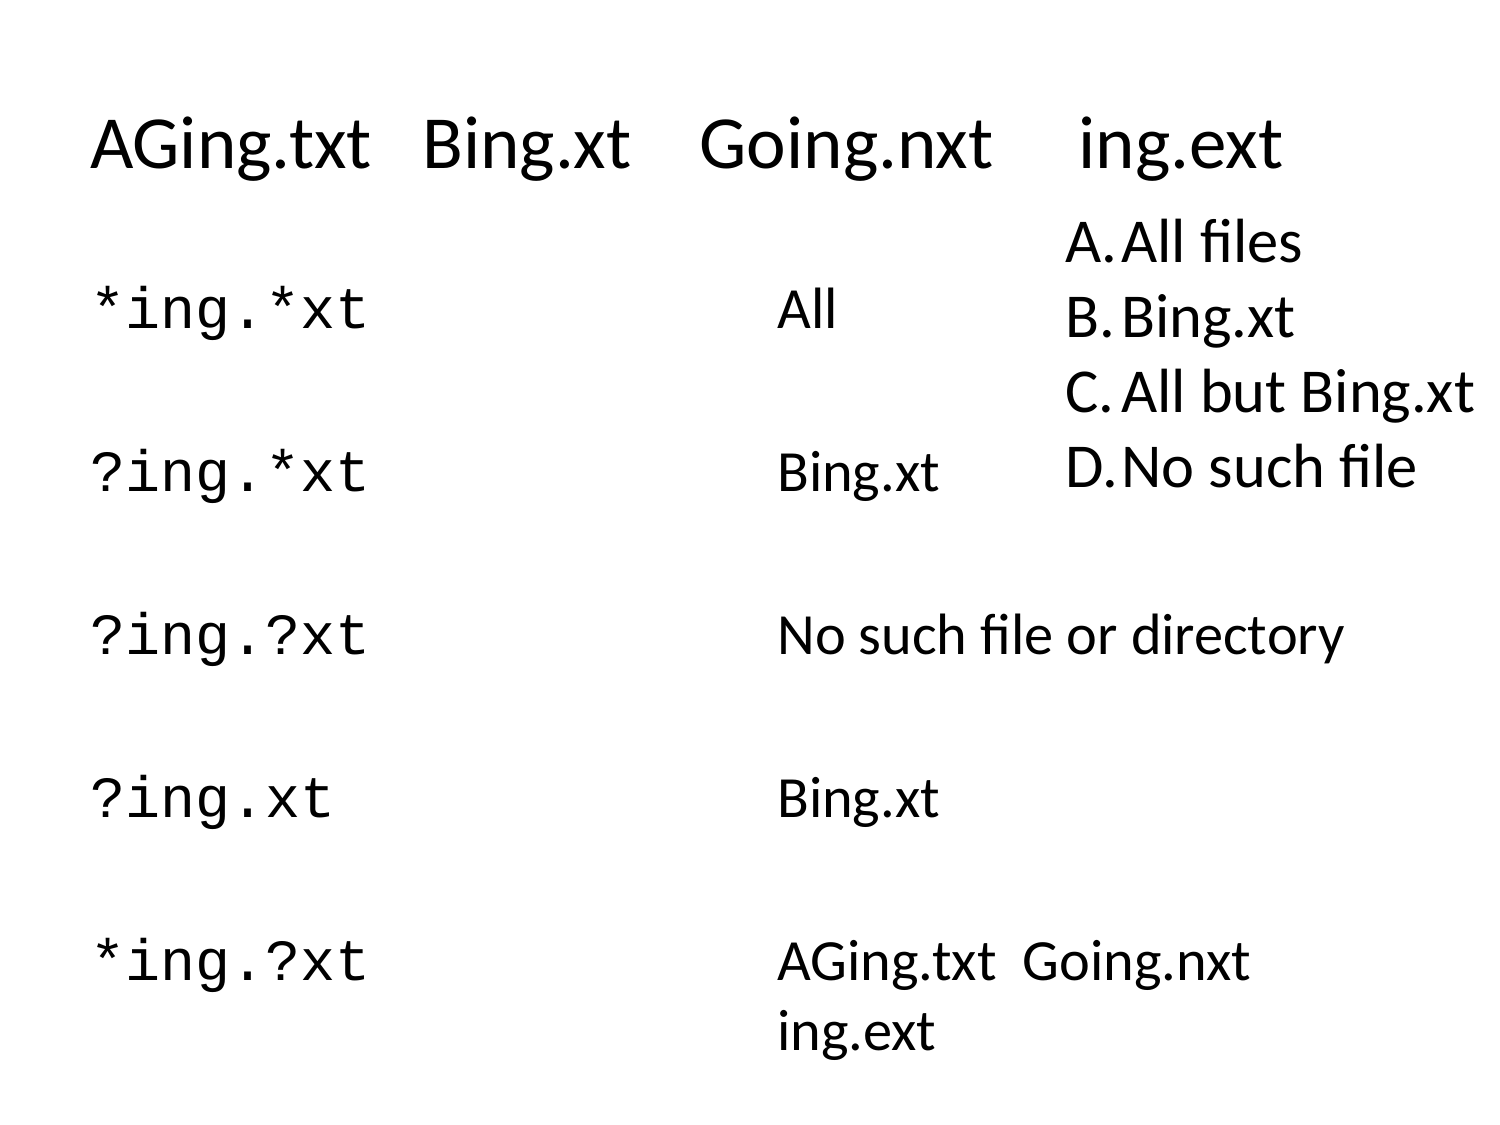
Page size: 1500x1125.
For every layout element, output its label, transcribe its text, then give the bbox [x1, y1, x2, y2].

text_box All files Bing.xt All but Bing.xt No such file [1050, 192, 1500, 508]
title AGing.txt Bing.xt Going.nxt ing.ext [75, 45, 1425, 233]
list All Bing.xt No such file or directory Bing.xt AGing.txt Going.nxt ing.ext [762, 262, 1425, 1096]
list *ing.*xt ?ing.*xt ?ing.?xt ?ing.xt *ing.?xt [75, 262, 738, 1096]
